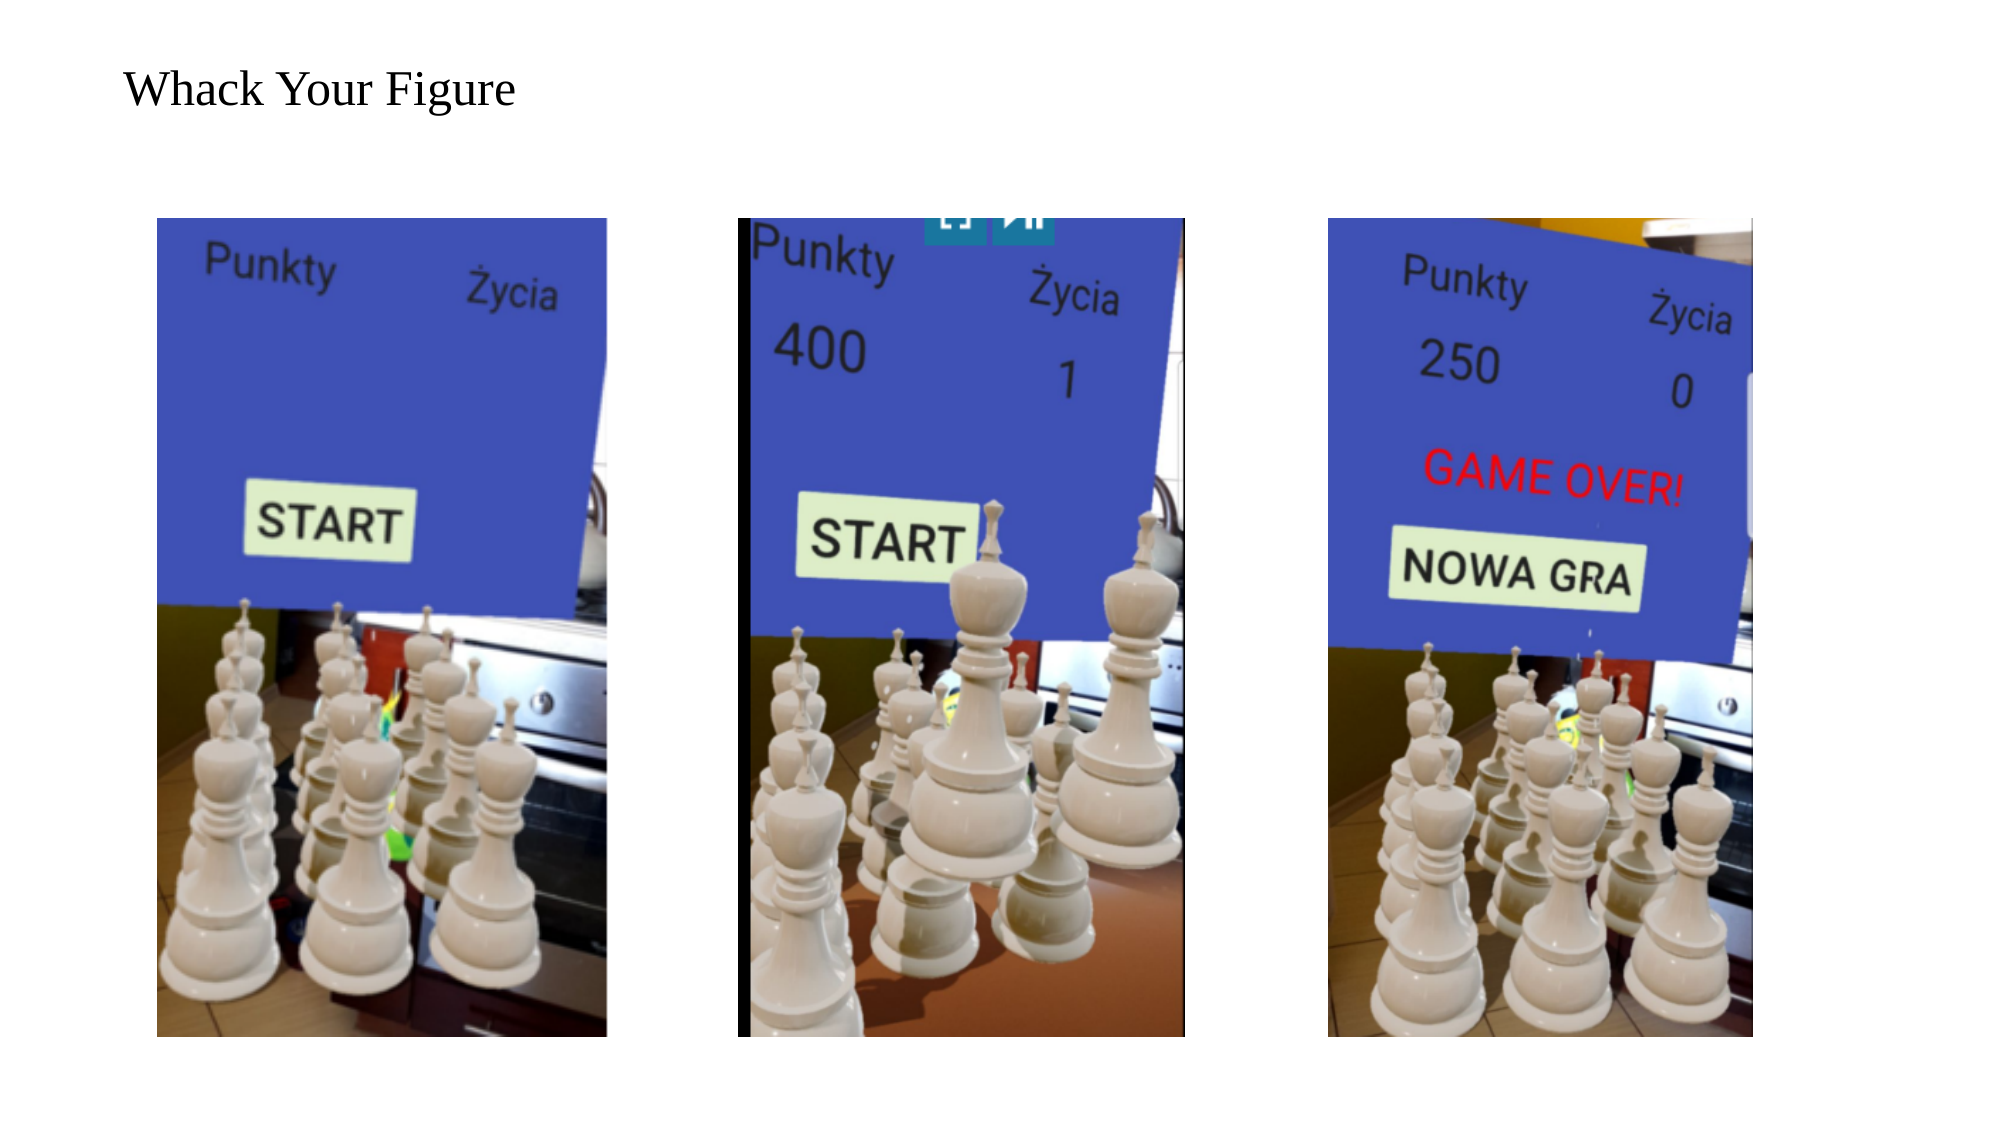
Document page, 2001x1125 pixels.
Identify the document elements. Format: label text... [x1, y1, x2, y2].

text_box Whack Your Figure [108, 47, 1753, 123]
picture [1328, 218, 1753, 1037]
picture [157, 218, 612, 1037]
picture [738, 218, 1185, 1037]
